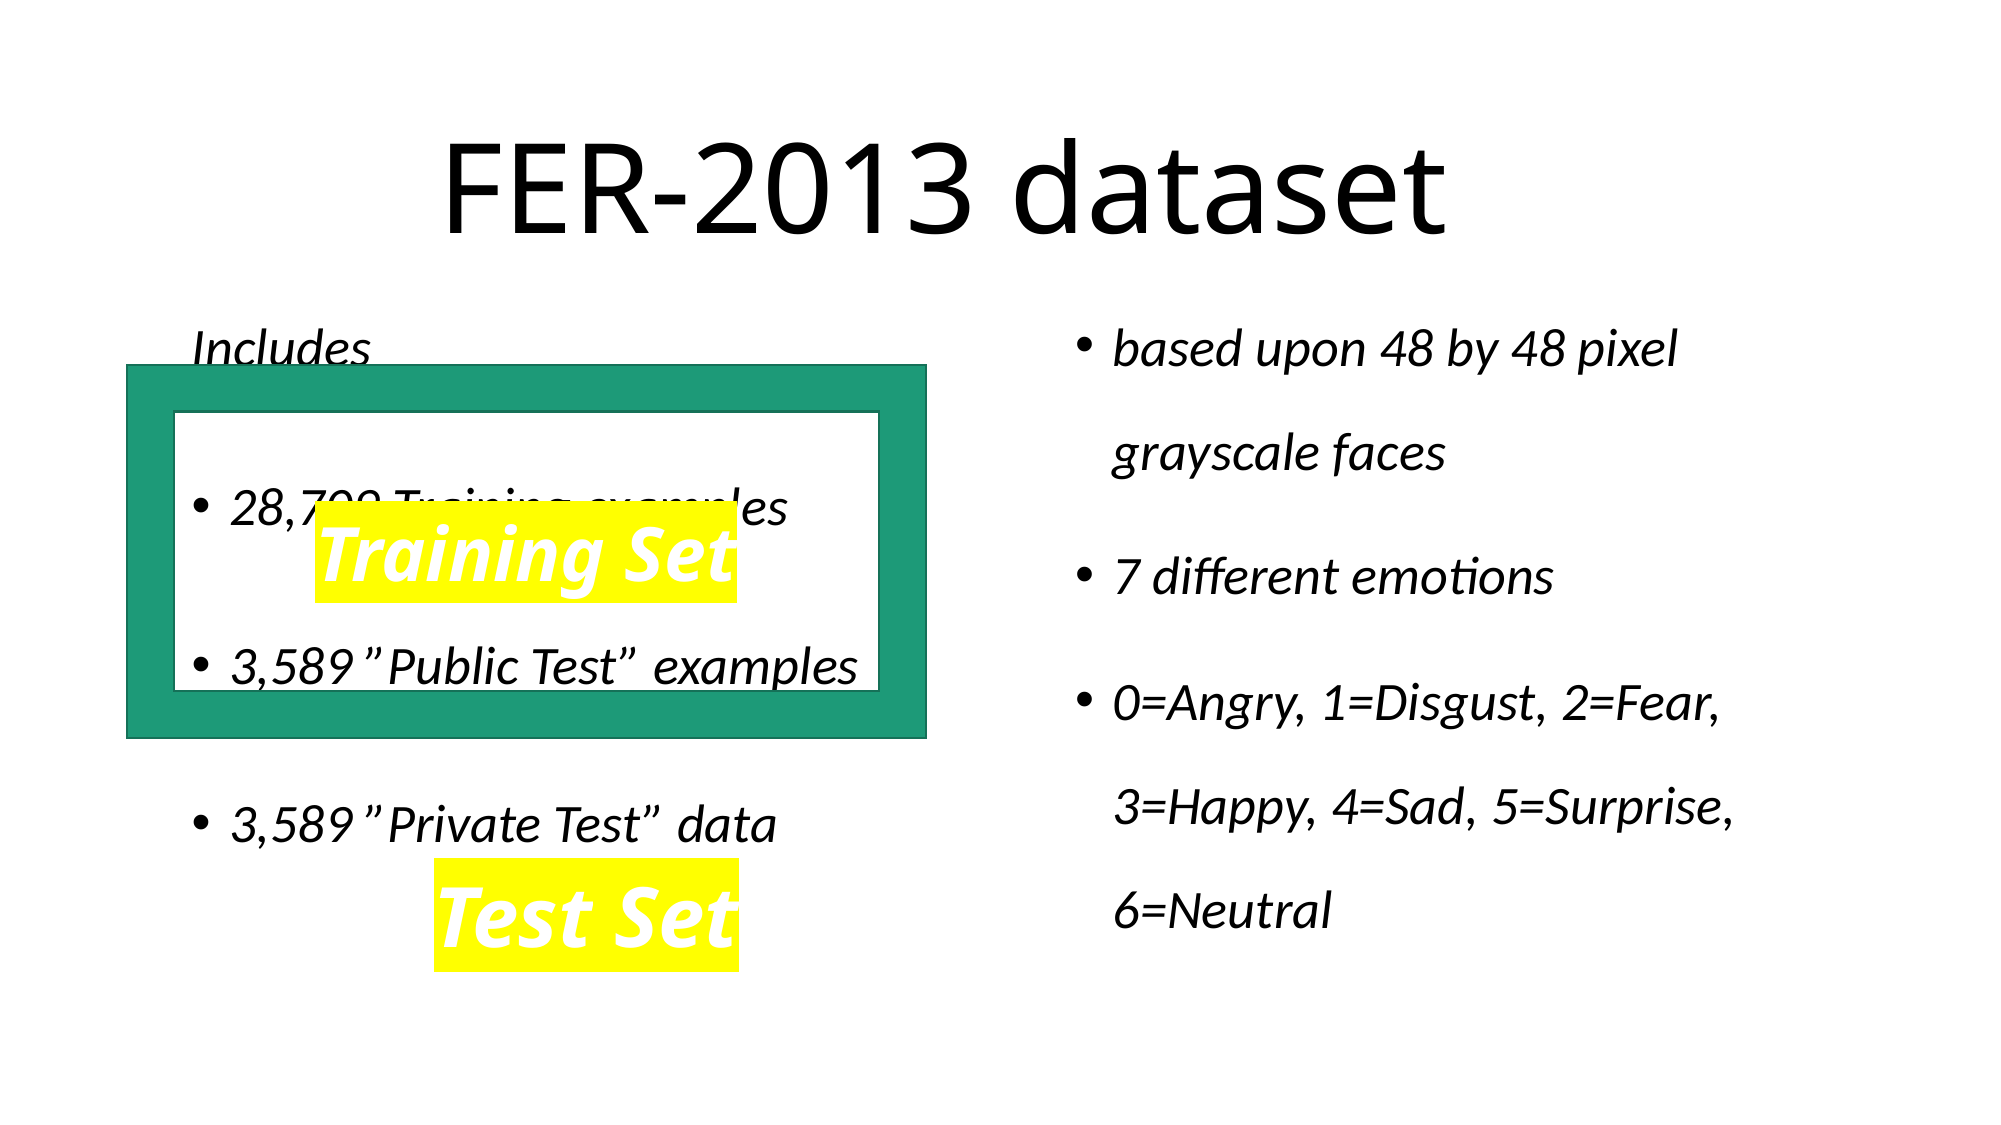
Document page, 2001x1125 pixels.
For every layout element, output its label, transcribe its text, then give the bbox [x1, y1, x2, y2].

list based upon 48 by 48 pixel grayscale faces 7 different emotions 0=Angry, 1=Disgust, 2=Fear, 3=Happy, 4=Sad, 5=Surprise, 6=Neutral [1060, 265, 1880, 995]
title FER-2013 dataset [112, 73, 1775, 313]
list Includes 28,709 Training examples 3,589 ”Public Test” examples 3,589 ”Private Test” data Test Set [176, 312, 997, 1011]
text_box Training Set [126, 364, 927, 739]
